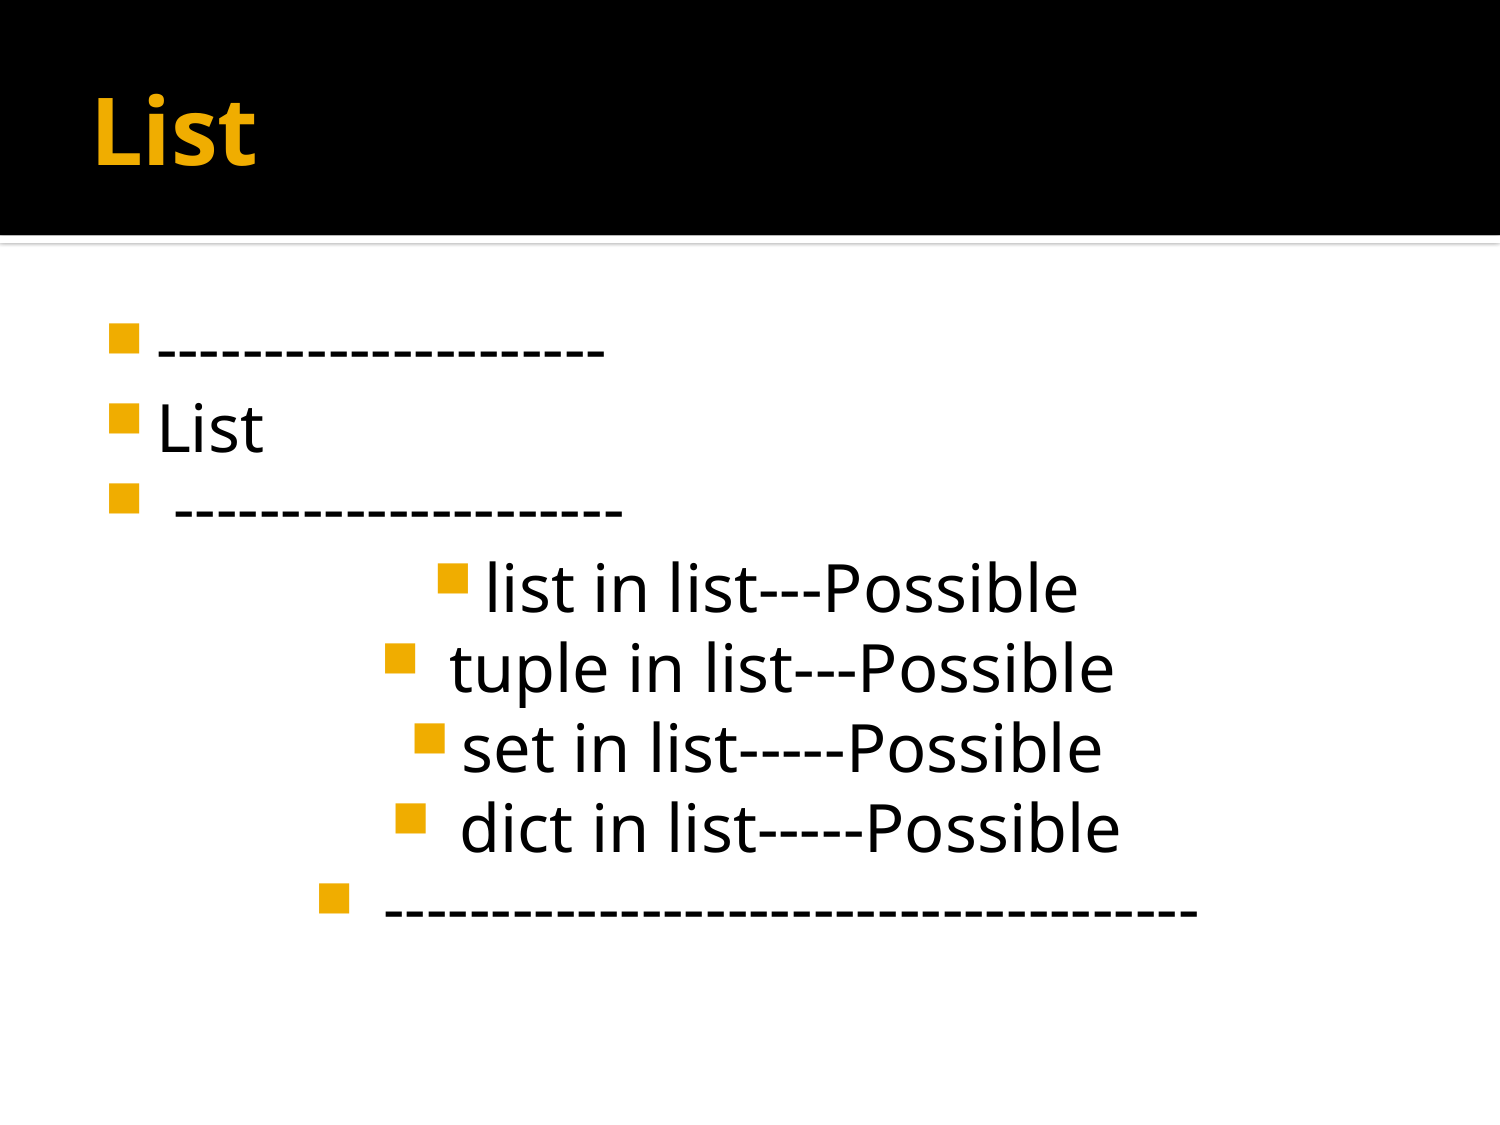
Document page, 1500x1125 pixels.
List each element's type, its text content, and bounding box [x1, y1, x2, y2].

title List [75, 25, 1425, 231]
list --------------------- List --------------------- list in list---Possible tuple in list---Possible set in list-----Possible dict in list-----Possible -------------------------------------- [75, 291, 1425, 1050]
